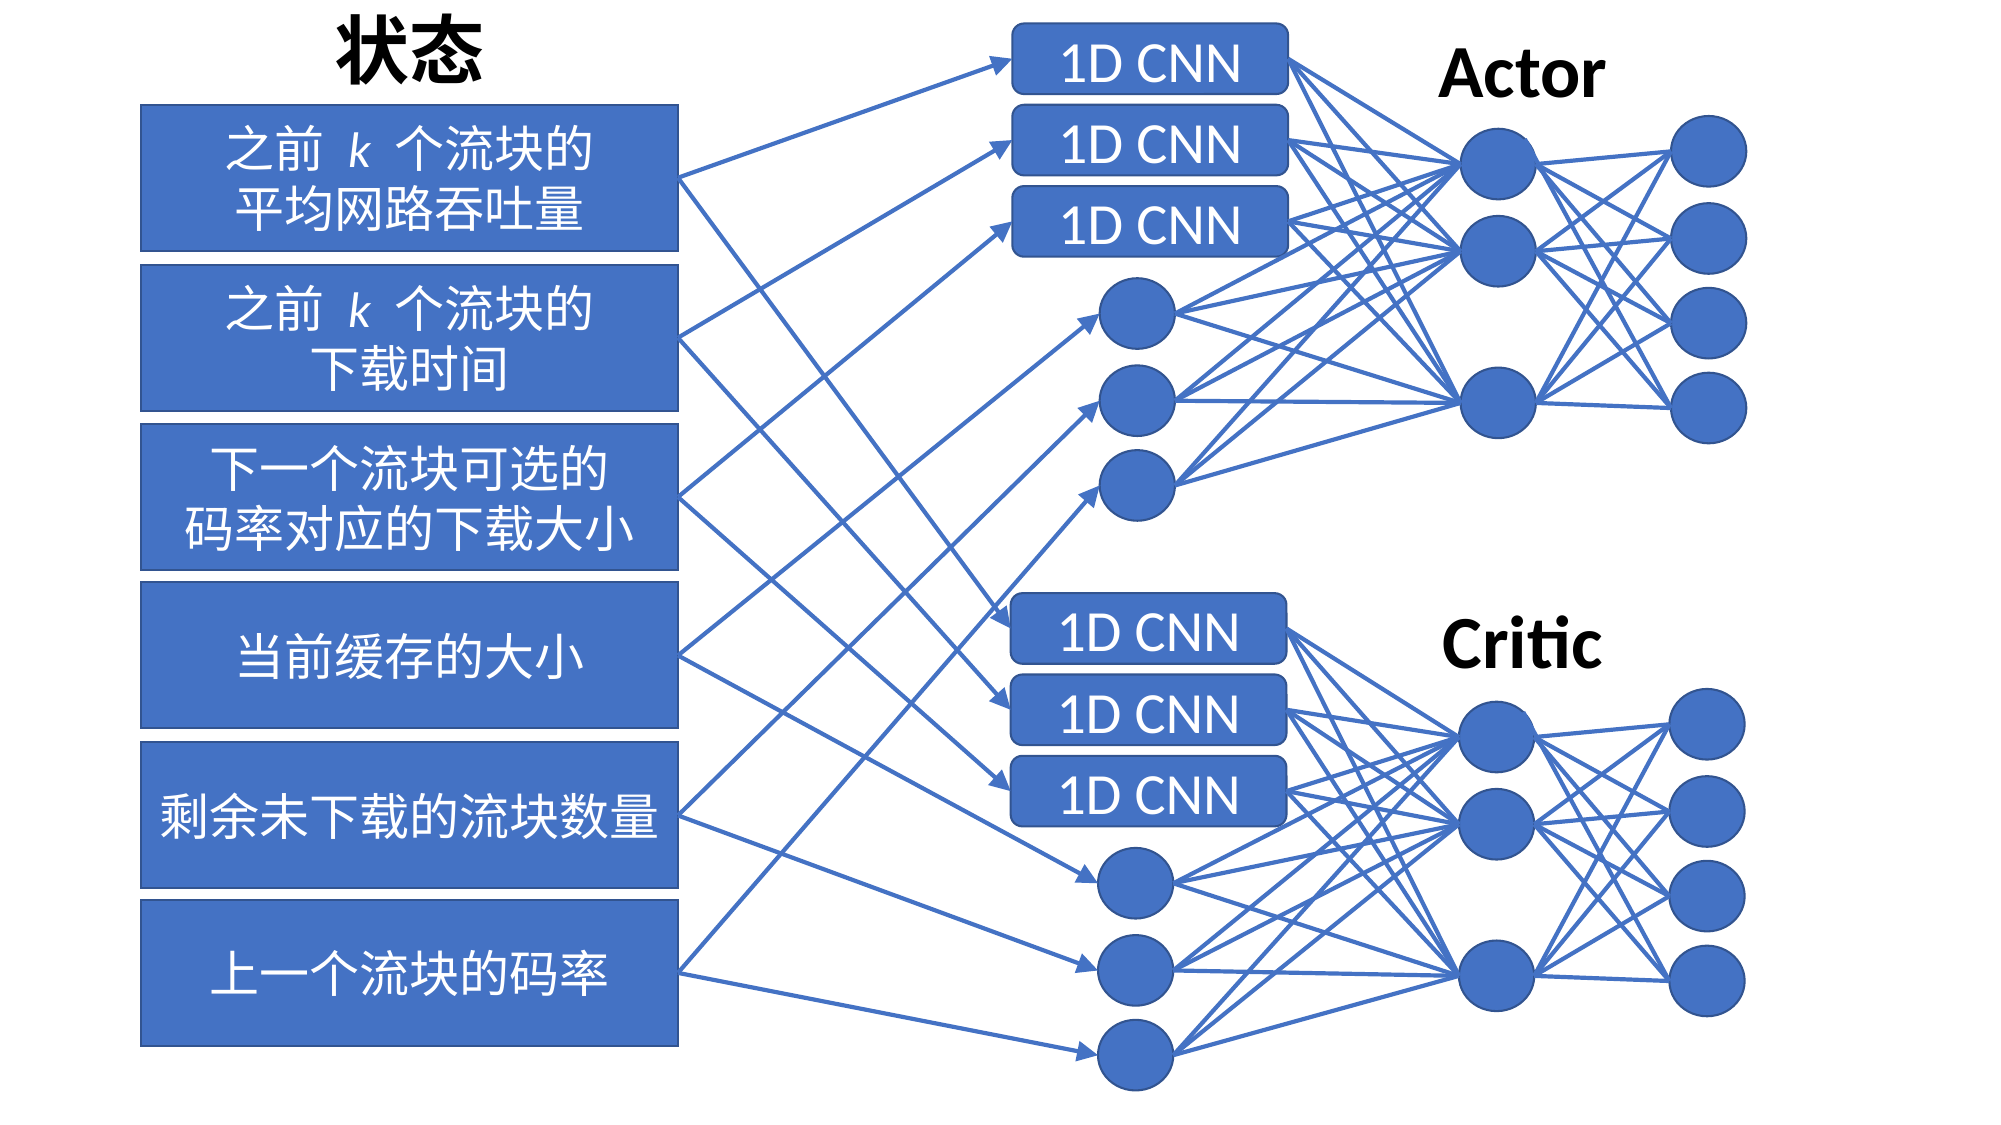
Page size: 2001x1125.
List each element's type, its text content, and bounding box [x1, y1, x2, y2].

text_box 剩余未下载的流块数量 [140, 741, 677, 889]
text_box [1459, 700, 1524, 774]
text_box [1097, 1018, 1175, 1092]
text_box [677, 177, 1011, 629]
text_box 1D CNN [1011, 22, 1254, 96]
text_box [1459, 787, 1523, 861]
text_box 之前 k 个流块的 平均网路吞吐量 [140, 104, 677, 252]
text_box [1100, 846, 1173, 920]
text_box 1D CNN [1013, 103, 1288, 177]
text_box [1668, 944, 1746, 1018]
text_box 状态 [140, 4, 679, 94]
text_box 下一个流块可选的 码率对应的下载大小 [140, 423, 677, 571]
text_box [677, 485, 1100, 973]
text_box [1286, 628, 1459, 976]
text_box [1174, 313, 1288, 403]
text_box [1671, 286, 1748, 360]
text_box [1461, 366, 1537, 440]
text_box [1098, 277, 1174, 350]
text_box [1173, 824, 1286, 883]
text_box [1174, 164, 1288, 251]
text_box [1173, 737, 1286, 824]
text_box [1670, 371, 1748, 445]
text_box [677, 884, 1098, 971]
text_box [1459, 939, 1535, 1013]
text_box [677, 140, 1013, 221]
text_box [1011, 313, 1100, 400]
text_box 1D CNN [1100, 673, 1286, 747]
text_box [677, 58, 1013, 140]
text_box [677, 710, 1011, 792]
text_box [677, 629, 1011, 710]
text_box [1098, 934, 1173, 1007]
text_box [1461, 214, 1524, 288]
text_box [1670, 859, 1746, 933]
text_box [1461, 127, 1526, 201]
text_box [1174, 403, 1461, 486]
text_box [1523, 711, 1670, 981]
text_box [1173, 883, 1286, 976]
text_box Actor [1254, 22, 1793, 113]
text_box [1100, 449, 1176, 522]
text_box [1670, 775, 1746, 848]
text_box [1100, 364, 1174, 438]
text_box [677, 655, 1098, 884]
text_box 上一个流块的码率 [140, 899, 677, 1047]
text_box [1173, 976, 1459, 1056]
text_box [1011, 400, 1100, 485]
text_box [1670, 687, 1746, 761]
text_box 当前缓存的大小 [140, 581, 677, 729]
text_box 1D CNN [1013, 185, 1174, 258]
text_box 1D CNN [1100, 592, 1280, 665]
text_box [1671, 114, 1748, 188]
text_box 之前 k 个流块的 下载时间 [140, 264, 677, 412]
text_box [1288, 58, 1461, 403]
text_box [1524, 139, 1671, 408]
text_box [1174, 251, 1288, 313]
text_box Critic [1253, 593, 1792, 684]
text_box [1671, 202, 1748, 275]
text_box 1D CNN [1100, 754, 1173, 828]
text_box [677, 972, 1098, 1056]
